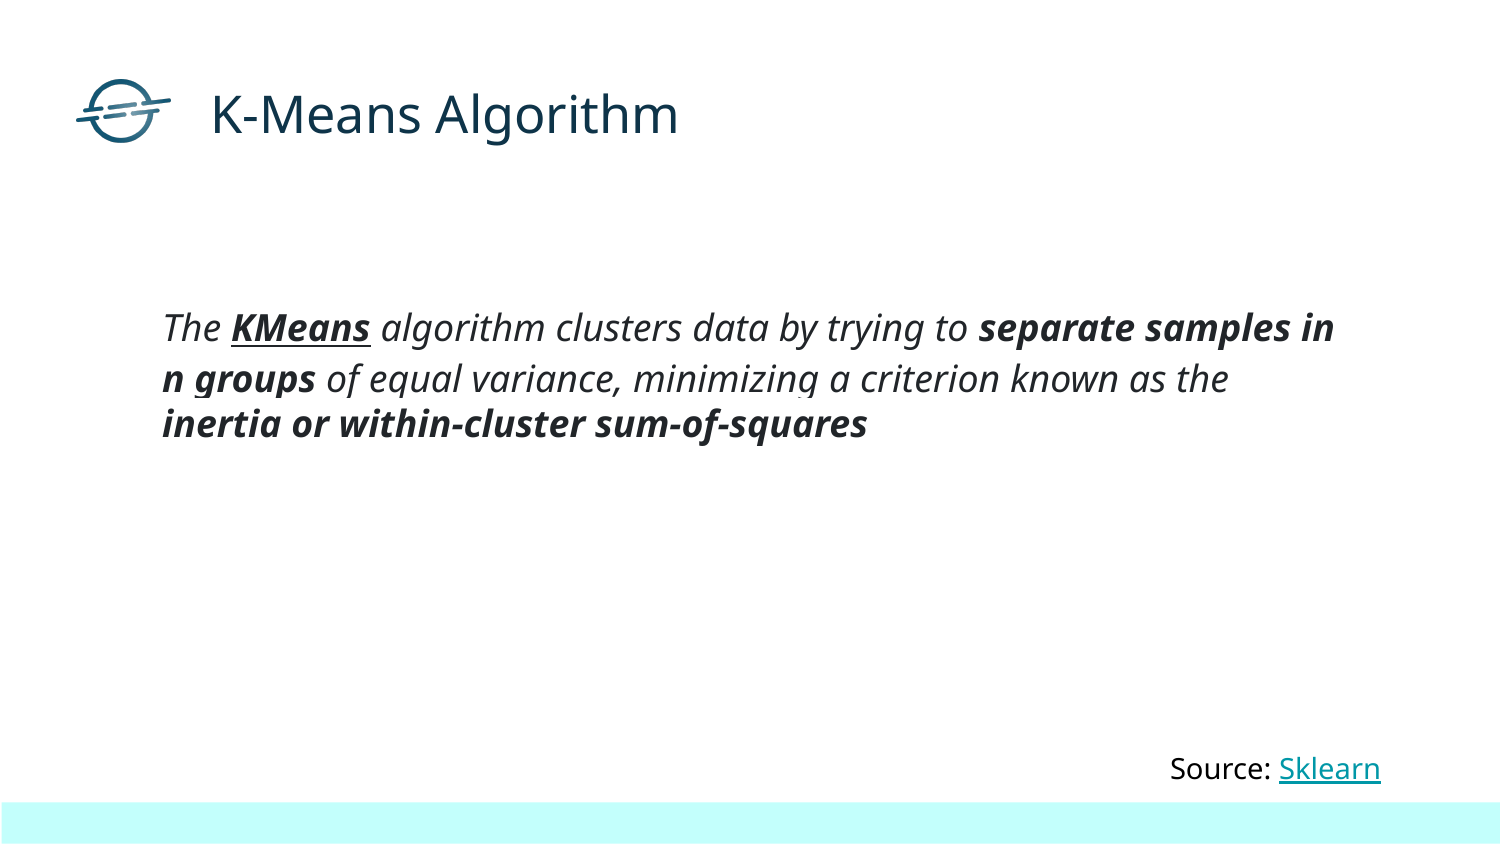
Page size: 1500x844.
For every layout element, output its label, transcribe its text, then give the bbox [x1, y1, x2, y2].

title The KMeans algorithm clusters data by trying to separate samples in n groups of equal variance, minimizing a criterion known as the inertia or within-cluster sum-of-squares [147, 289, 1353, 377]
picture [75, 78, 171, 143]
text_box [1, 802, 1500, 844]
title K-Means Algorithm [195, 66, 1068, 154]
text_box Source: Sklearn [1155, 735, 1500, 788]
